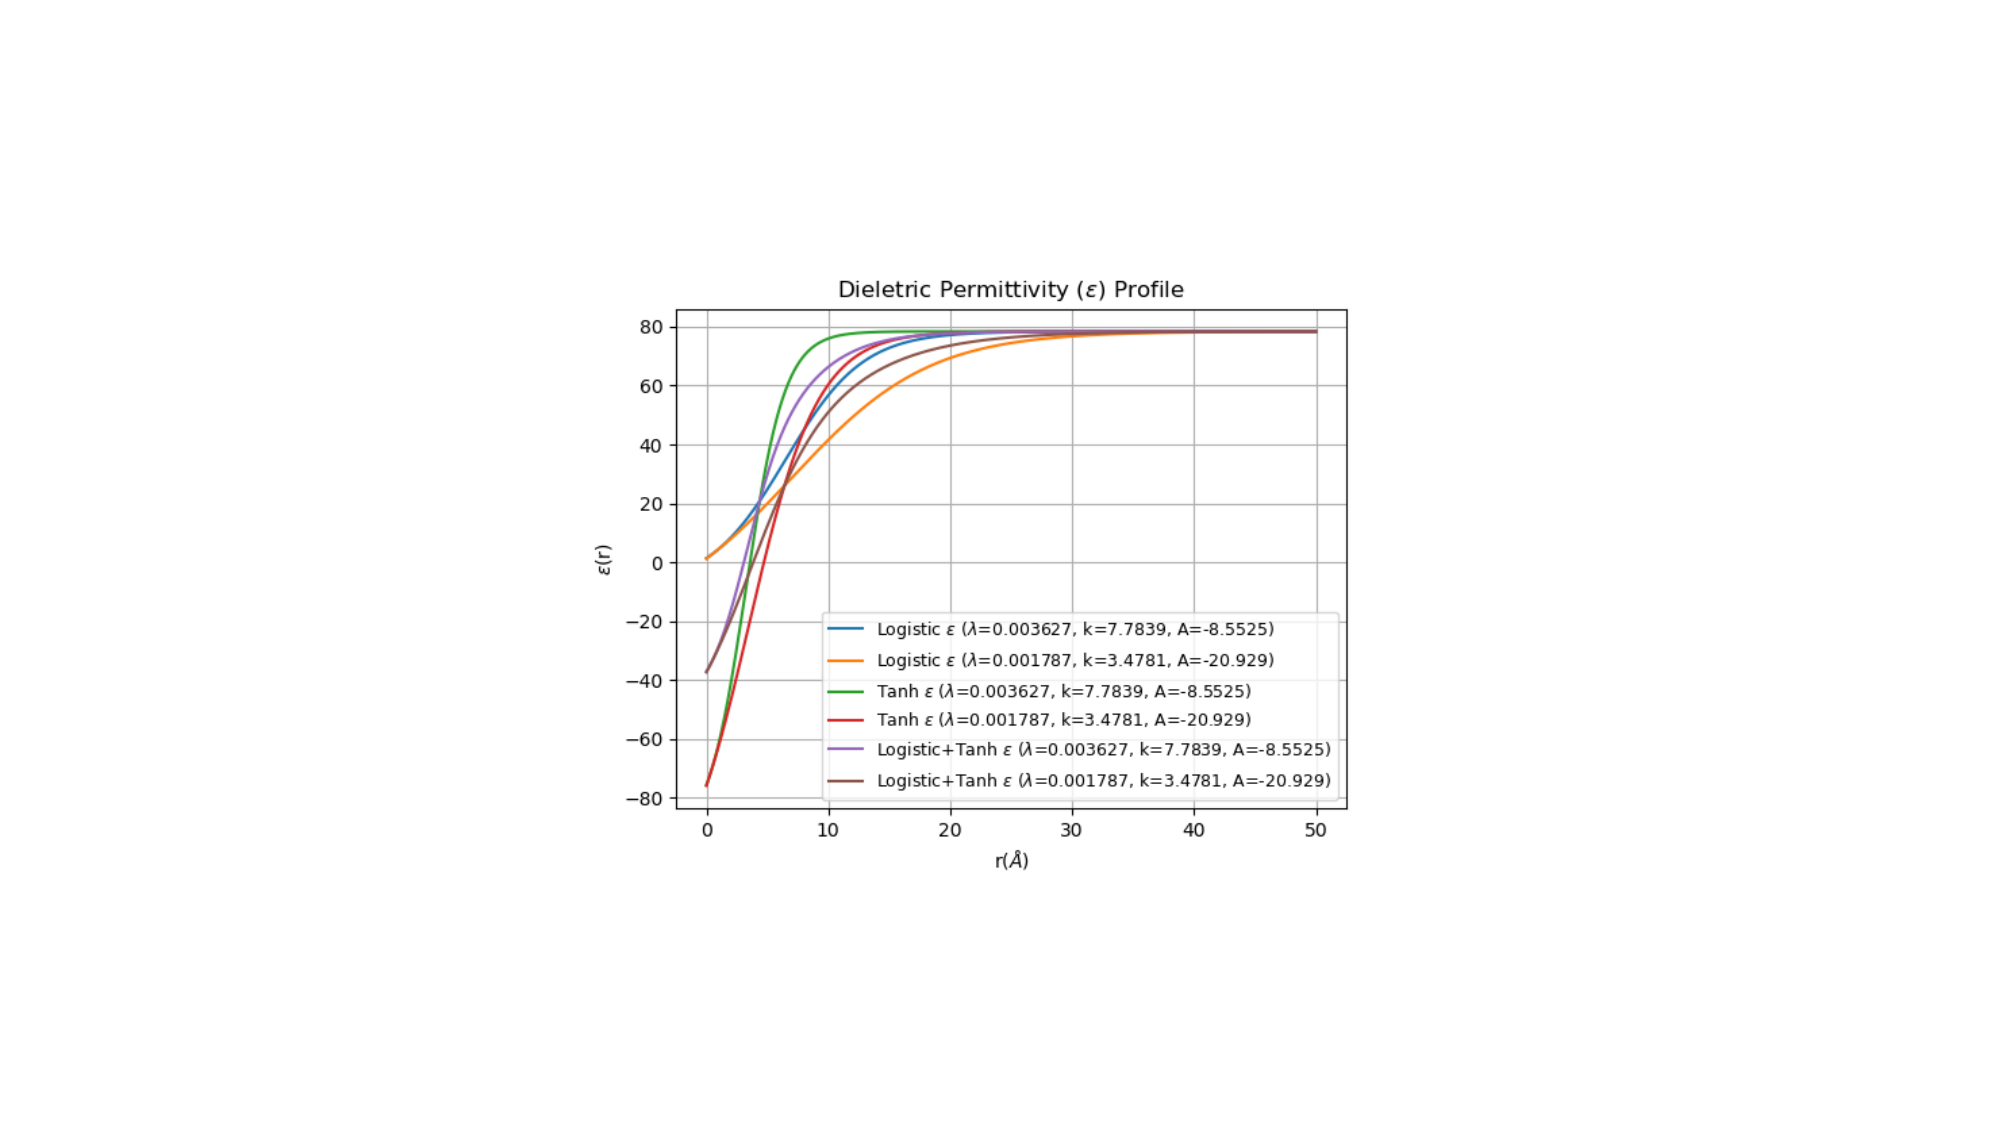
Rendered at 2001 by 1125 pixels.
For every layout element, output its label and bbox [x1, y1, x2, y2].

picture [568, 231, 1433, 880]
